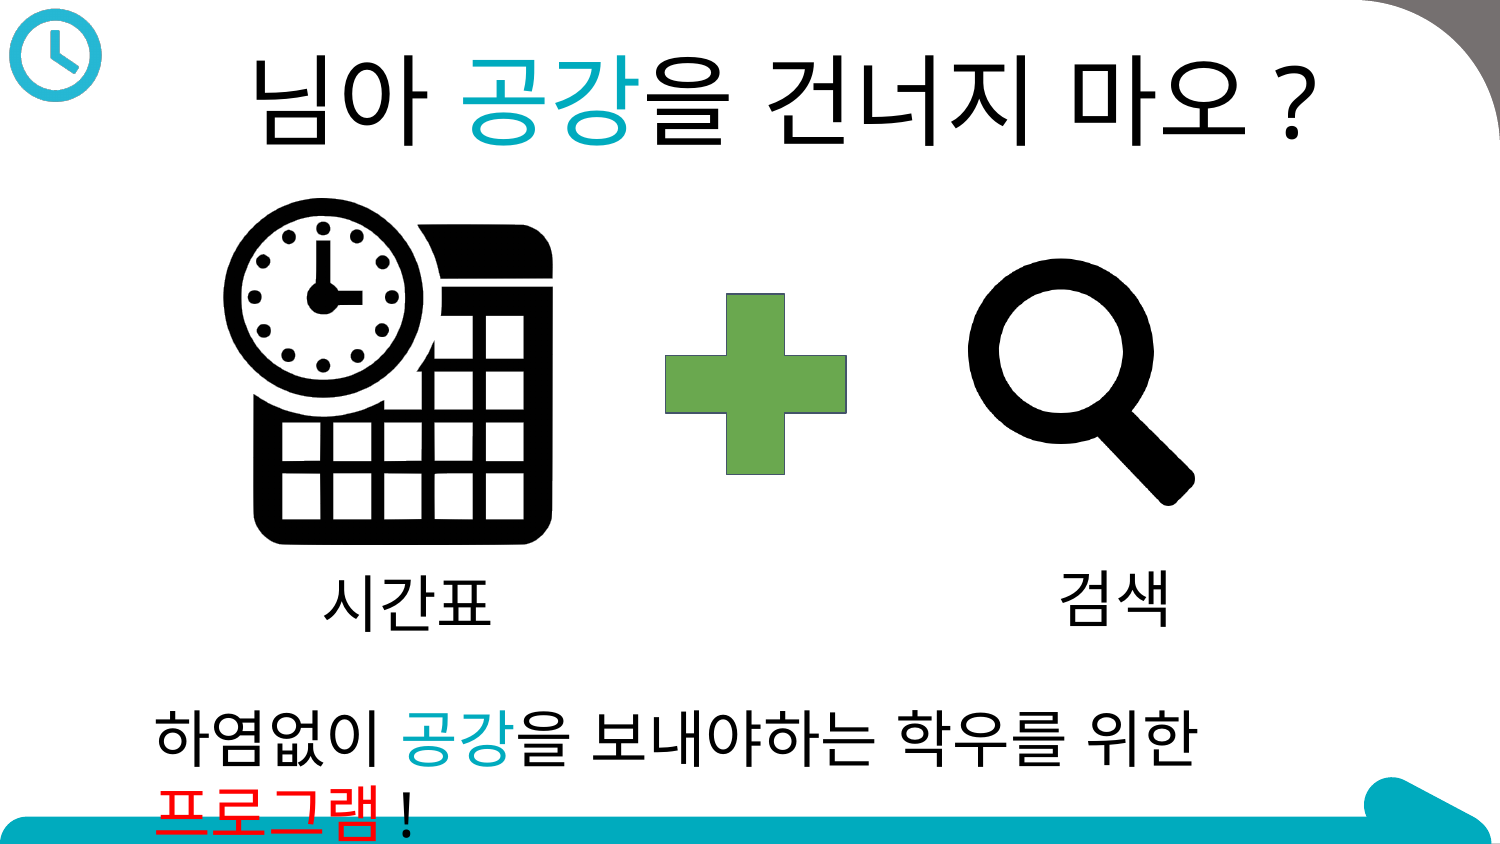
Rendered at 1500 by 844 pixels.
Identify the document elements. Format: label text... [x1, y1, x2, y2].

picture [906, 217, 1236, 547]
text_box 님아 공강을 건너지 마오? [231, 23, 1347, 160]
text_box 시간표 [306, 551, 553, 650]
picture [223, 197, 553, 545]
picture [0, 0, 110, 110]
text_box 검색 [1010, 544, 1257, 645]
text_box [665, 294, 846, 475]
text_box 하염없이 공강을 보내야하는 학우를 위한 프로그램! [138, 684, 1458, 806]
